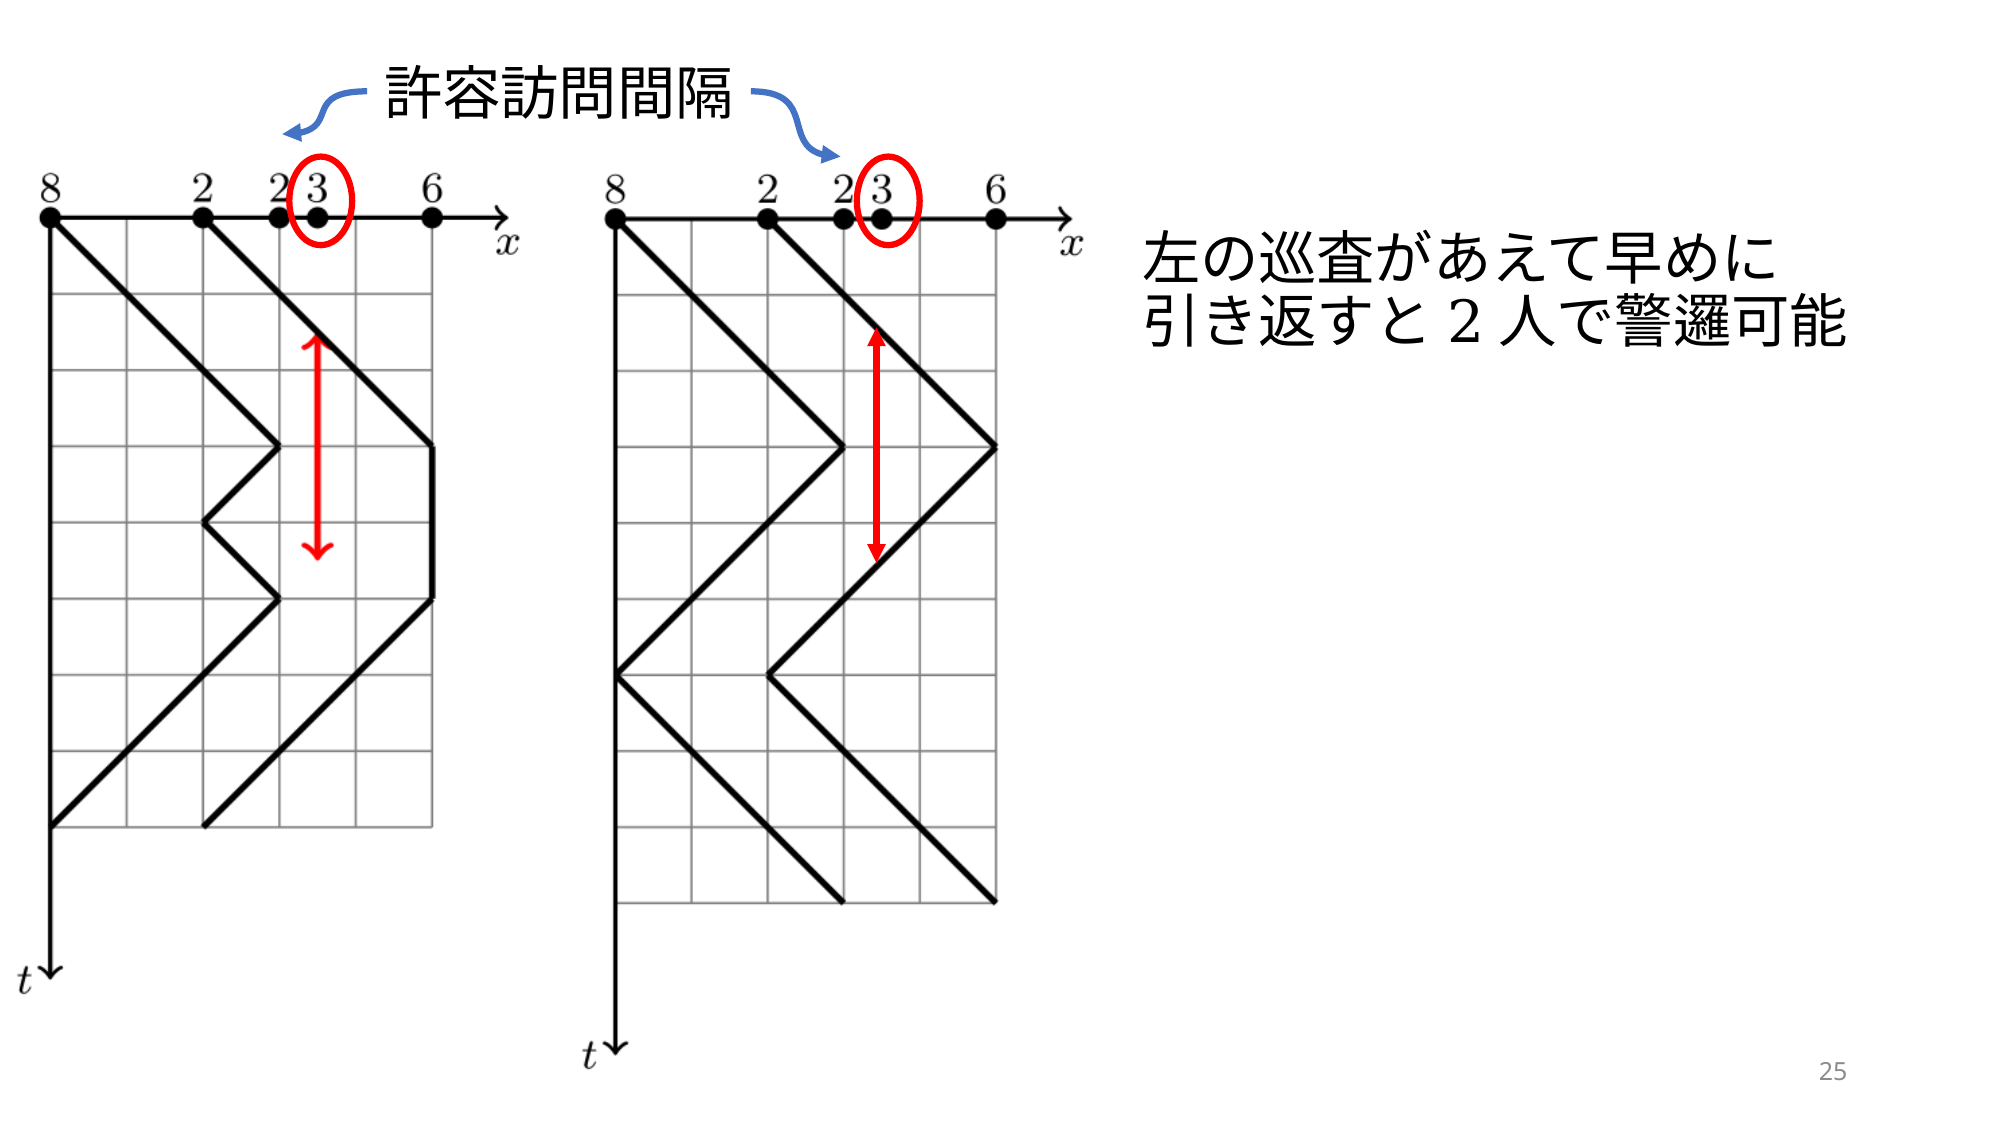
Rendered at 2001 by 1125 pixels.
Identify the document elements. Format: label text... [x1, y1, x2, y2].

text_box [282, 91, 368, 135]
text_box 左の巡査があえて早めに 引き返すと2人で警邏可能 [1127, 221, 1932, 1043]
picture [576, 156, 1105, 1088]
text_box 許容訪問間隔 [369, 48, 749, 134]
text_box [750, 91, 841, 157]
picture [5, 134, 560, 1013]
slide_number 25 [1412, 1042, 1863, 1103]
